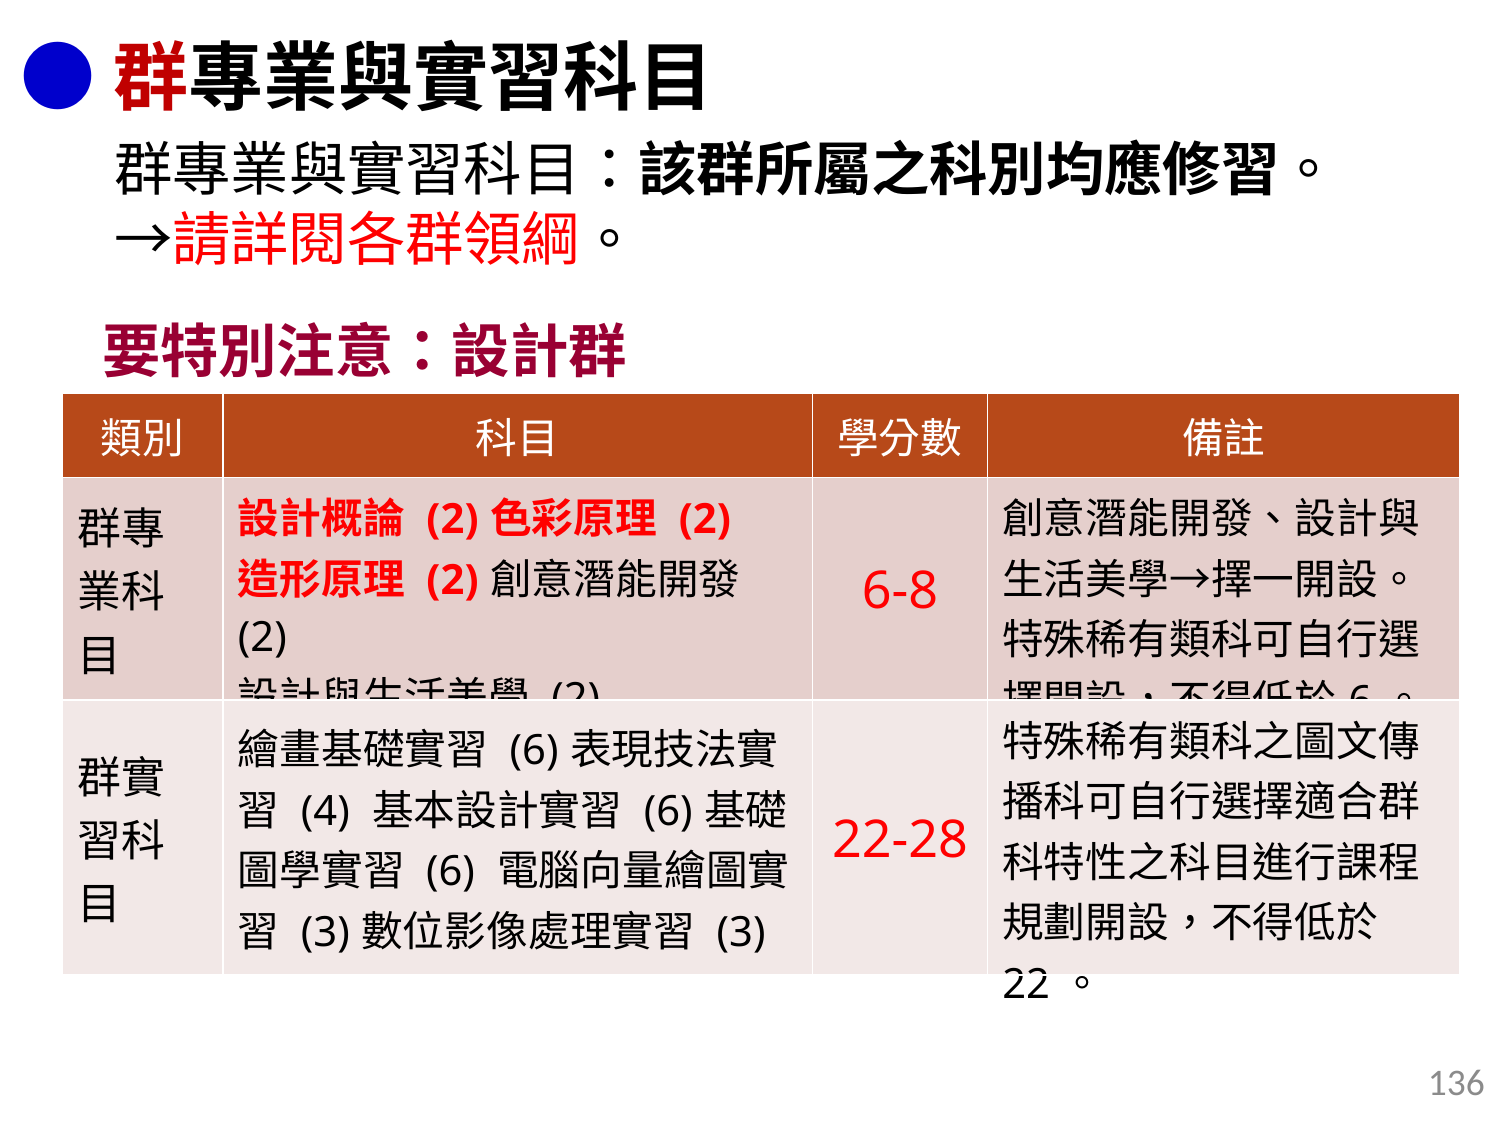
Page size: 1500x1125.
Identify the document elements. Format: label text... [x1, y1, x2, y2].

table_cell 6-8 [813, 478, 987, 699]
table_cell 群實習科目 [63, 701, 222, 974]
table_header 科目 [224, 394, 812, 477]
slide_number 136 [1404, 1050, 1500, 1110]
table_cell 特殊稀有類科之圖文傳播科可自行選擇適合群科特性之科目進行課程規劃開設，不得低於22。 [988, 701, 1459, 974]
table_cell 設計概論 (2)色彩原理 (2) 造形原理 (2)創意潛能開發 (2) 設計與生活美學 (2) [224, 478, 812, 699]
text_box 要特別注意：設計群 [87, 307, 679, 392]
table_cell 創意潛能開發、設計與生活美學→擇一開設。 特殊稀有類科可自行選擇開設，不得低於6。 [988, 478, 1459, 699]
table_header 學分數 [813, 394, 987, 477]
table_cell 繪畫基礎實習 (6)表現技法實習 (4) 基本設計實習 (6)基礎圖學實習 (6) 電腦向量繪圖實習 (3)數位影像處理實習 (3) [224, 701, 812, 974]
table_header 備註 [988, 394, 1459, 477]
table_cell 22-28 [813, 701, 987, 974]
text_box 群專業與實習科目：該群所屬之科別均應修習。→請詳閱各群領綱。 [99, 124, 1375, 280]
table_cell 群專業科目 [63, 478, 222, 699]
text_box ●群專業與實習科目 [5, 22, 1388, 128]
table_header 類別 [63, 394, 222, 477]
